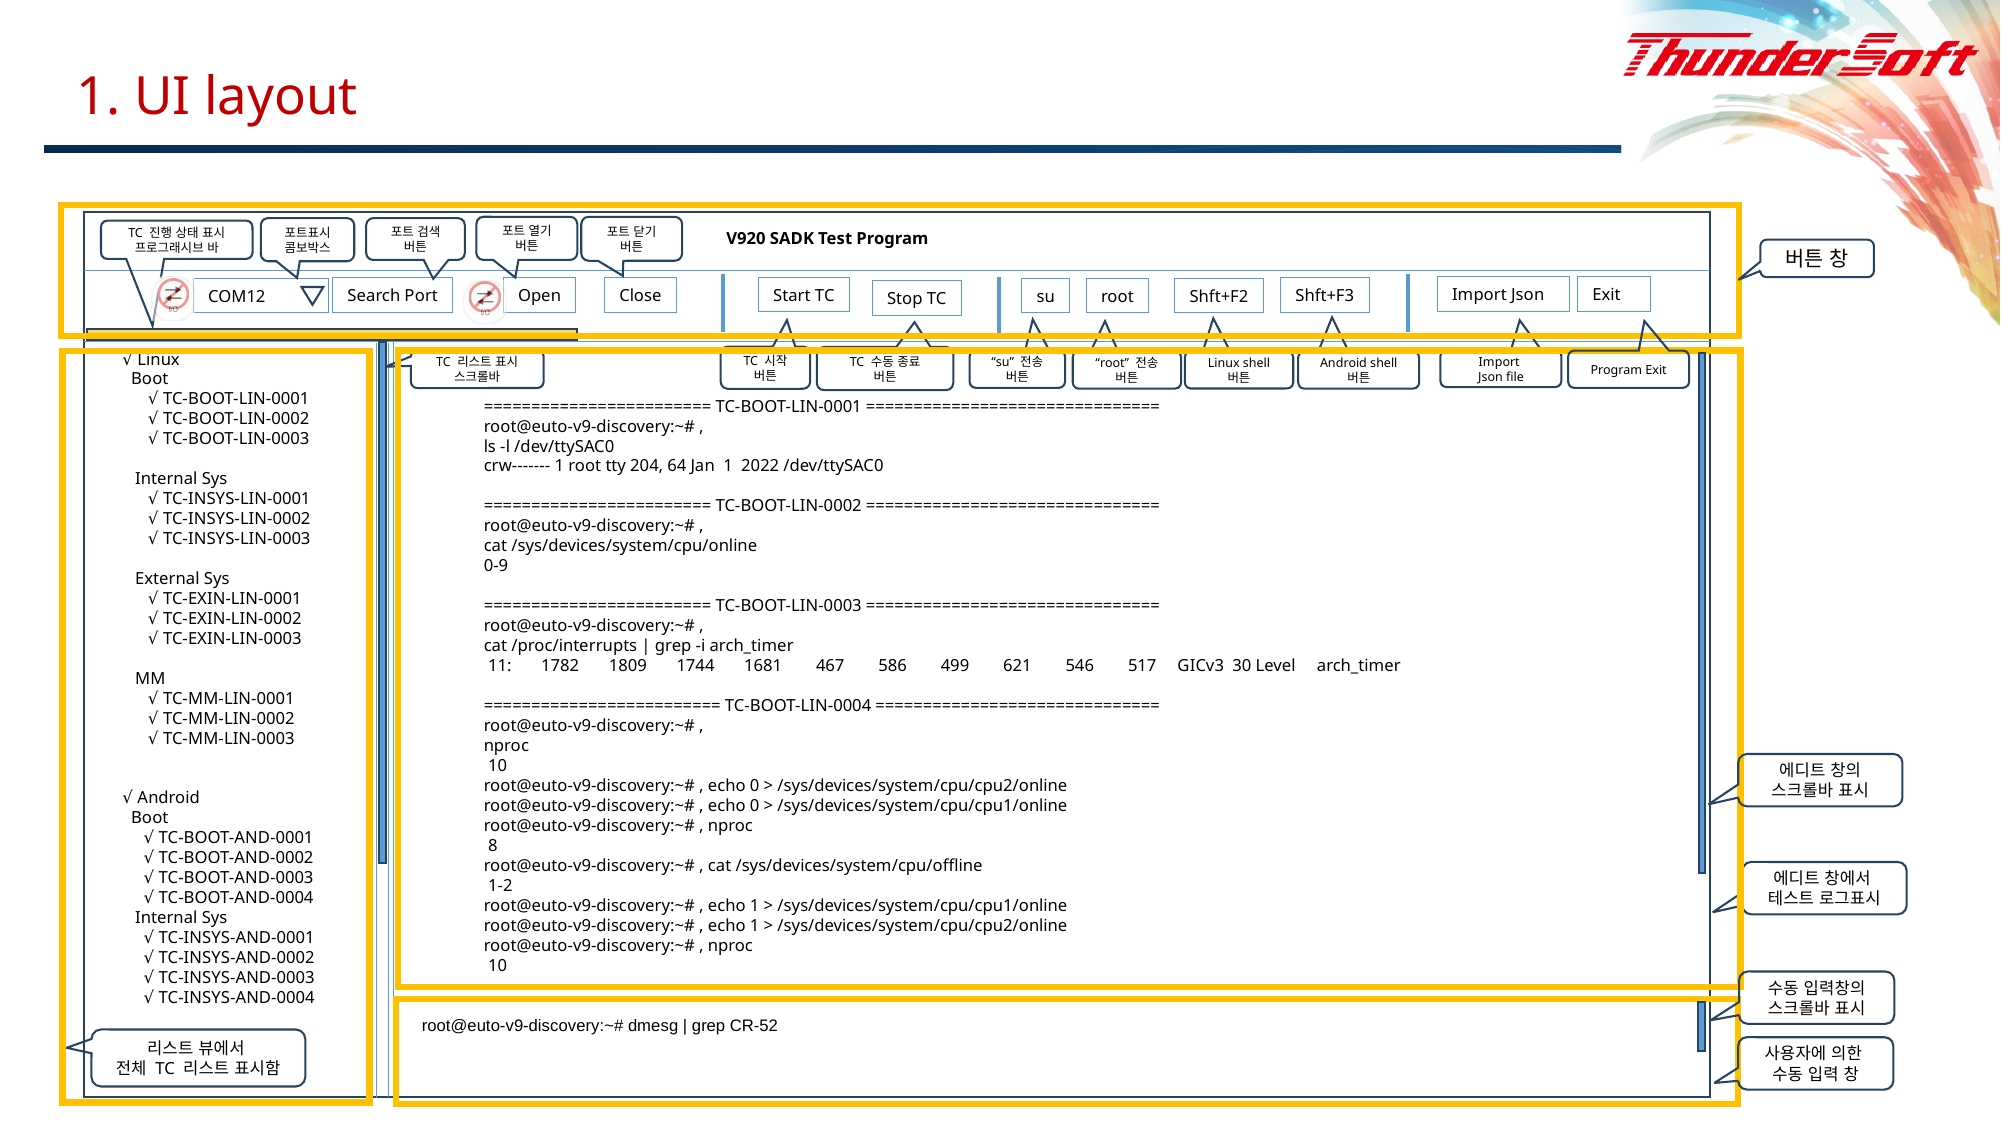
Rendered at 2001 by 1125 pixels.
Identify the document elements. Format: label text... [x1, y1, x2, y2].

text_box [378, 342, 387, 864]
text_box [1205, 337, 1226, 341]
text_box 에디트 창에서 테스트 로그표시 [1742, 860, 1908, 916]
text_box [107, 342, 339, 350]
text_box [60, 204, 1740, 337]
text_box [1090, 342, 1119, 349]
text_box [1660, 337, 1711, 341]
text_box [62, 350, 371, 1104]
text_box [83, 342, 107, 350]
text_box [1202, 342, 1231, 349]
text_box [794, 337, 901, 341]
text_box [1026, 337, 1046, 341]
text_box TC 시작 버튼 [721, 342, 810, 349]
text_box [397, 349, 1742, 988]
text_box [1044, 337, 1095, 341]
text_box [1114, 337, 1205, 341]
text_box root@euto-v9-discovery:~# dmesg | grep CR-52 [407, 1007, 794, 1043]
text_box Import Json file [1445, 342, 1557, 349]
text_box TC 수동 종료 버튼 [817, 342, 953, 349]
text_box [1697, 1001, 1706, 1052]
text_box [151, 276, 195, 321]
text_box [578, 337, 776, 341]
text_box [1534, 337, 1640, 341]
text_box Program Exit [1567, 342, 1691, 389]
text_box [86, 337, 578, 341]
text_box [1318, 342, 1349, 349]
text_box [1225, 337, 1322, 341]
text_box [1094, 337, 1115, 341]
text_box 버튼 창 [1737, 238, 1875, 281]
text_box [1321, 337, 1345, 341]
picture [44, 0, 2000, 326]
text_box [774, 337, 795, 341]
text_box 사용자에 의한 수동 입력 창 [1713, 1036, 1895, 1091]
text_box Program Exit [1639, 318, 1663, 341]
text_box [339, 342, 1711, 1098]
text_box [926, 337, 1027, 341]
text_box 수동 입력창의 스크롤바 표시 [1710, 970, 1896, 1025]
text_box [395, 998, 1739, 1105]
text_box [463, 280, 507, 324]
text_box [1344, 337, 1513, 341]
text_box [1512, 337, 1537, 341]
text_box 1. UI layout [61, 52, 1596, 135]
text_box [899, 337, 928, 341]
text_box Exit [1577, 276, 1651, 312]
text_box 에디트 창의 스크롤바 표시 [1707, 752, 1904, 808]
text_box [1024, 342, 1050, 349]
text_box [1698, 352, 1706, 874]
